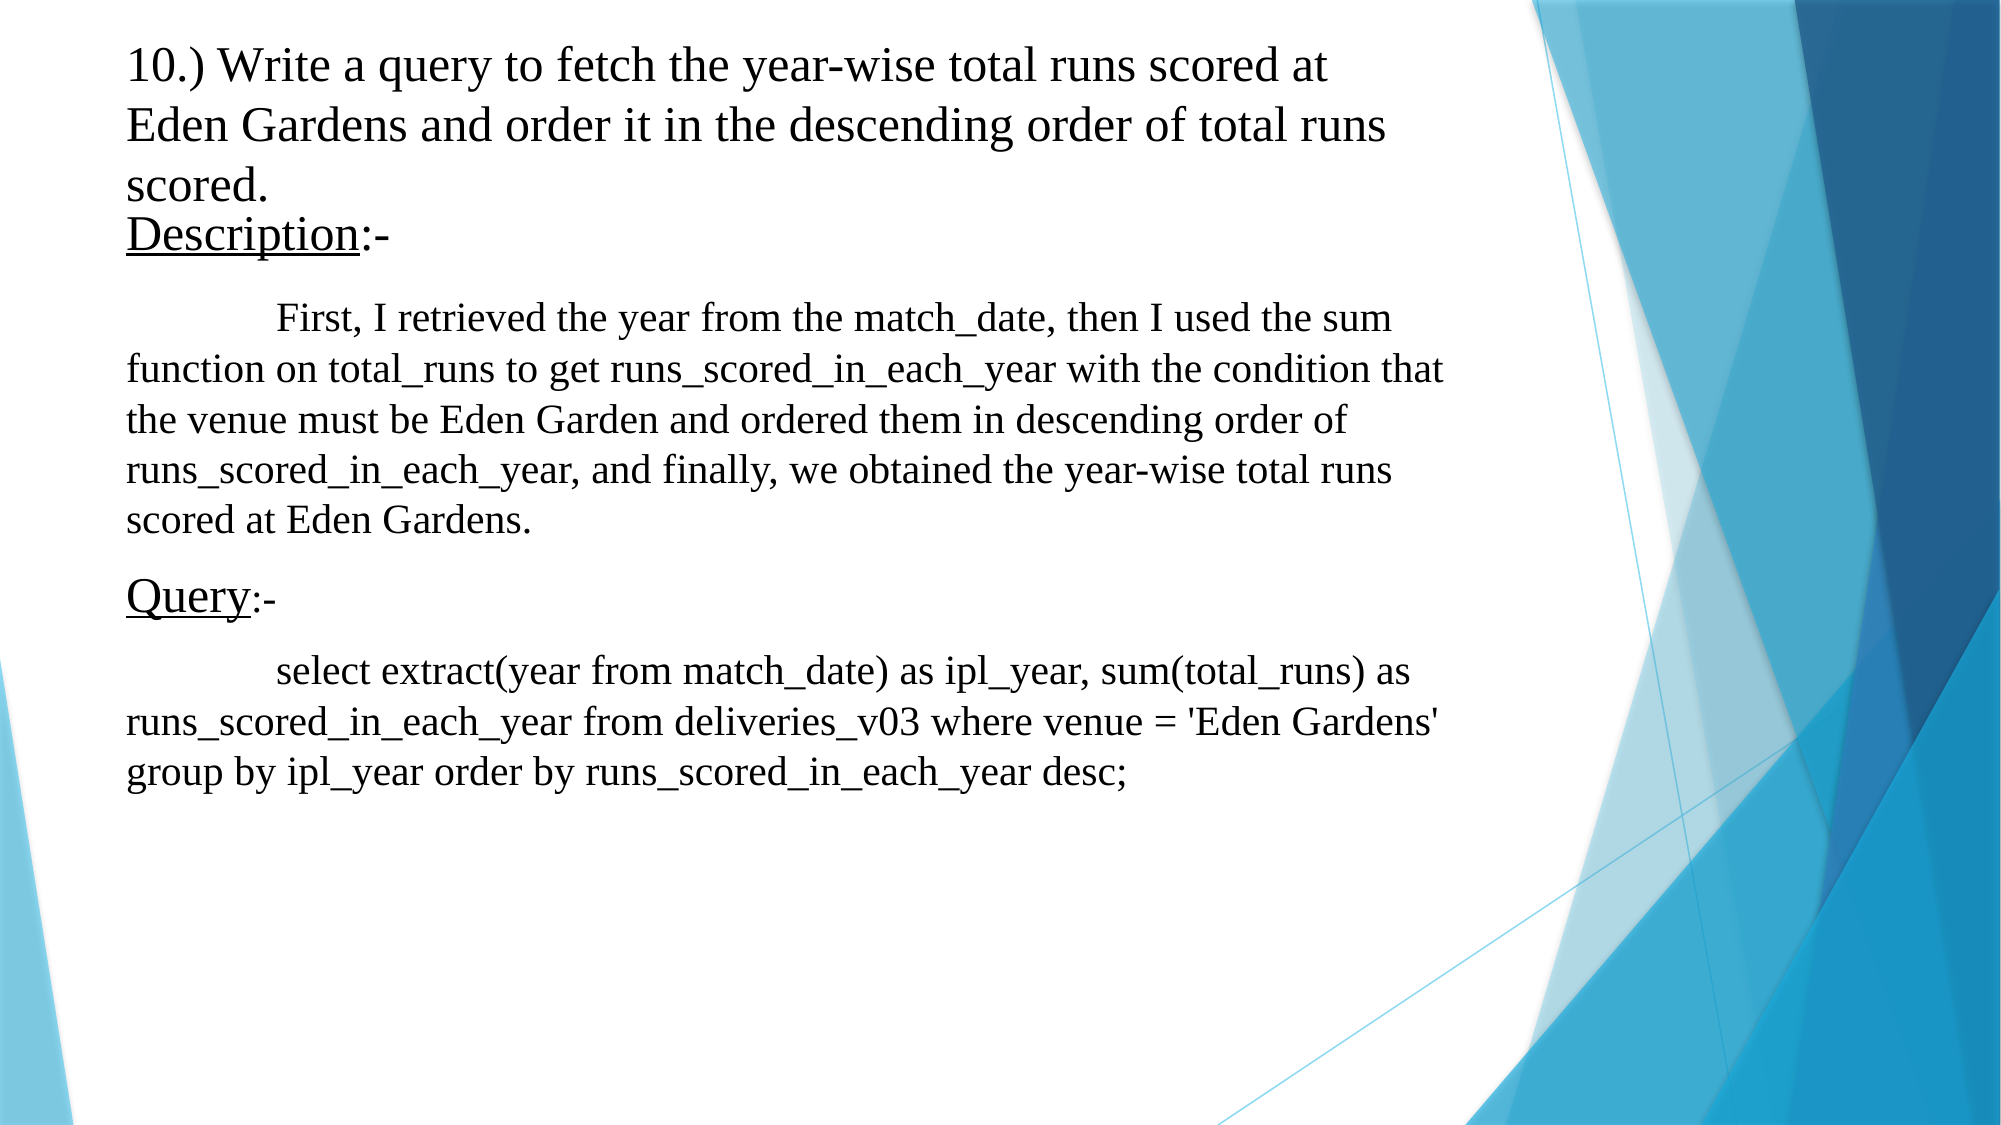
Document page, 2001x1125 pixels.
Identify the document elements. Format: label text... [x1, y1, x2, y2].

list Description:- First, I retrieved the year from the match_date, then I used the sum function on total_runs to get runs_scored_in_each_year with the condition that the venue must be Eden Garden and ordered them in descending order of runs_scored_in_each_year, and finally, we obtained the year-wise total runs scored at Eden Gardens. Query:- select extract(year from match_date) as ipl_year, sum(total_runs) as runs_scored_in_each_year from deliveries_v03 where venue = 'Eden Gardens' group by ipl_year order by runs_scored_in_each_year desc; [111, 192, 1522, 1020]
title 10.) Write a query to fetch the year-wise total runs scored at Eden Gardens and order it in the descending order of total runs scored. [111, 23, 1458, 192]
